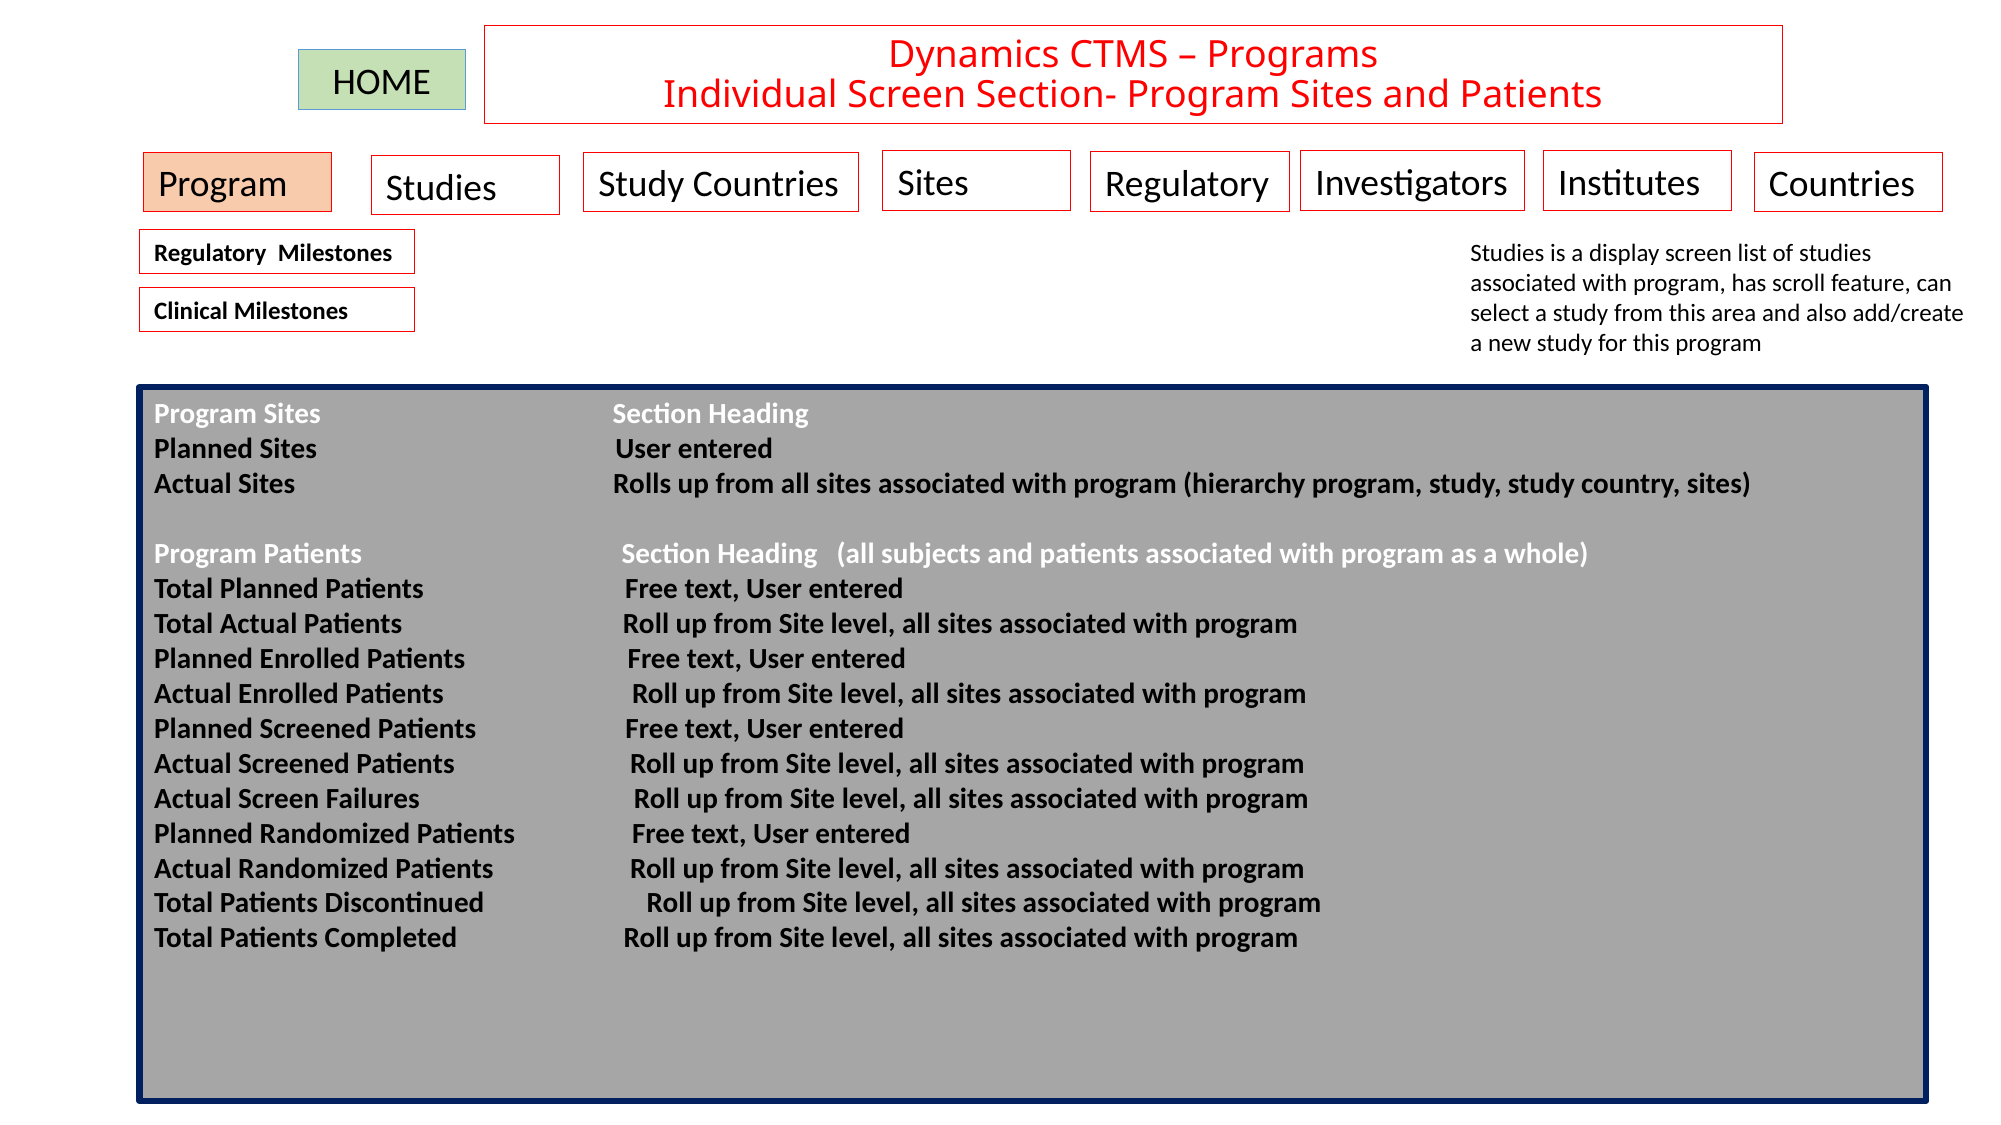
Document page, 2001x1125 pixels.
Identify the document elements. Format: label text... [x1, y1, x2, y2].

text_box Clinical Milestones [139, 287, 415, 332]
text_box Regulatory Milestones [139, 229, 415, 274]
text_box Investigators [1300, 150, 1525, 211]
text_box Institutes [1543, 150, 1732, 211]
text_box Countries [1754, 152, 1943, 212]
text_box Regulatory [1090, 151, 1290, 212]
text_box Program Sites Section Heading Planned Sites User entered Actual Sites Rolls up from all sites associated with program (hierarchy program, study, study country, sites) Program Patients Section Heading (all subjects and patients associated with program as a whole) Total Planned Patients Free text, User entered Total Actual Patients Roll up from Site level, all sites associated with program Planned Enrolled Patients Free text, User entered Actual Enrolled Patients Roll up from Site level, all sites associated with program Planned Screened Patients Free text, User entered Actual Screened Patients Roll up from Site level, all sites associated with program Actual Screen Failures Roll up from Site level, all sites associated with program Planned Randomized Patients Free text, User entered Actual Randomized Patients Roll up from Site level, all sites associated with program Total Patients Discontinued Roll up from Site level, all sites associated with program Total Patients Completed Roll up from Site level, all sites associated with program [139, 386, 1927, 1101]
text_box Study Countries [583, 152, 859, 212]
text_box HOME [298, 49, 466, 110]
text_box Studies [371, 155, 560, 215]
text_box Program [143, 152, 332, 212]
text_box Sites [882, 150, 1071, 211]
text_box Studies is a display screen list of studies associated with program, has scroll feature, can select a study from this area and also add/create a new study for this program [1455, 229, 1982, 364]
title Dynamics CTMS – Programs Individual Screen Section- Program Sites and Patients [484, 25, 1783, 124]
